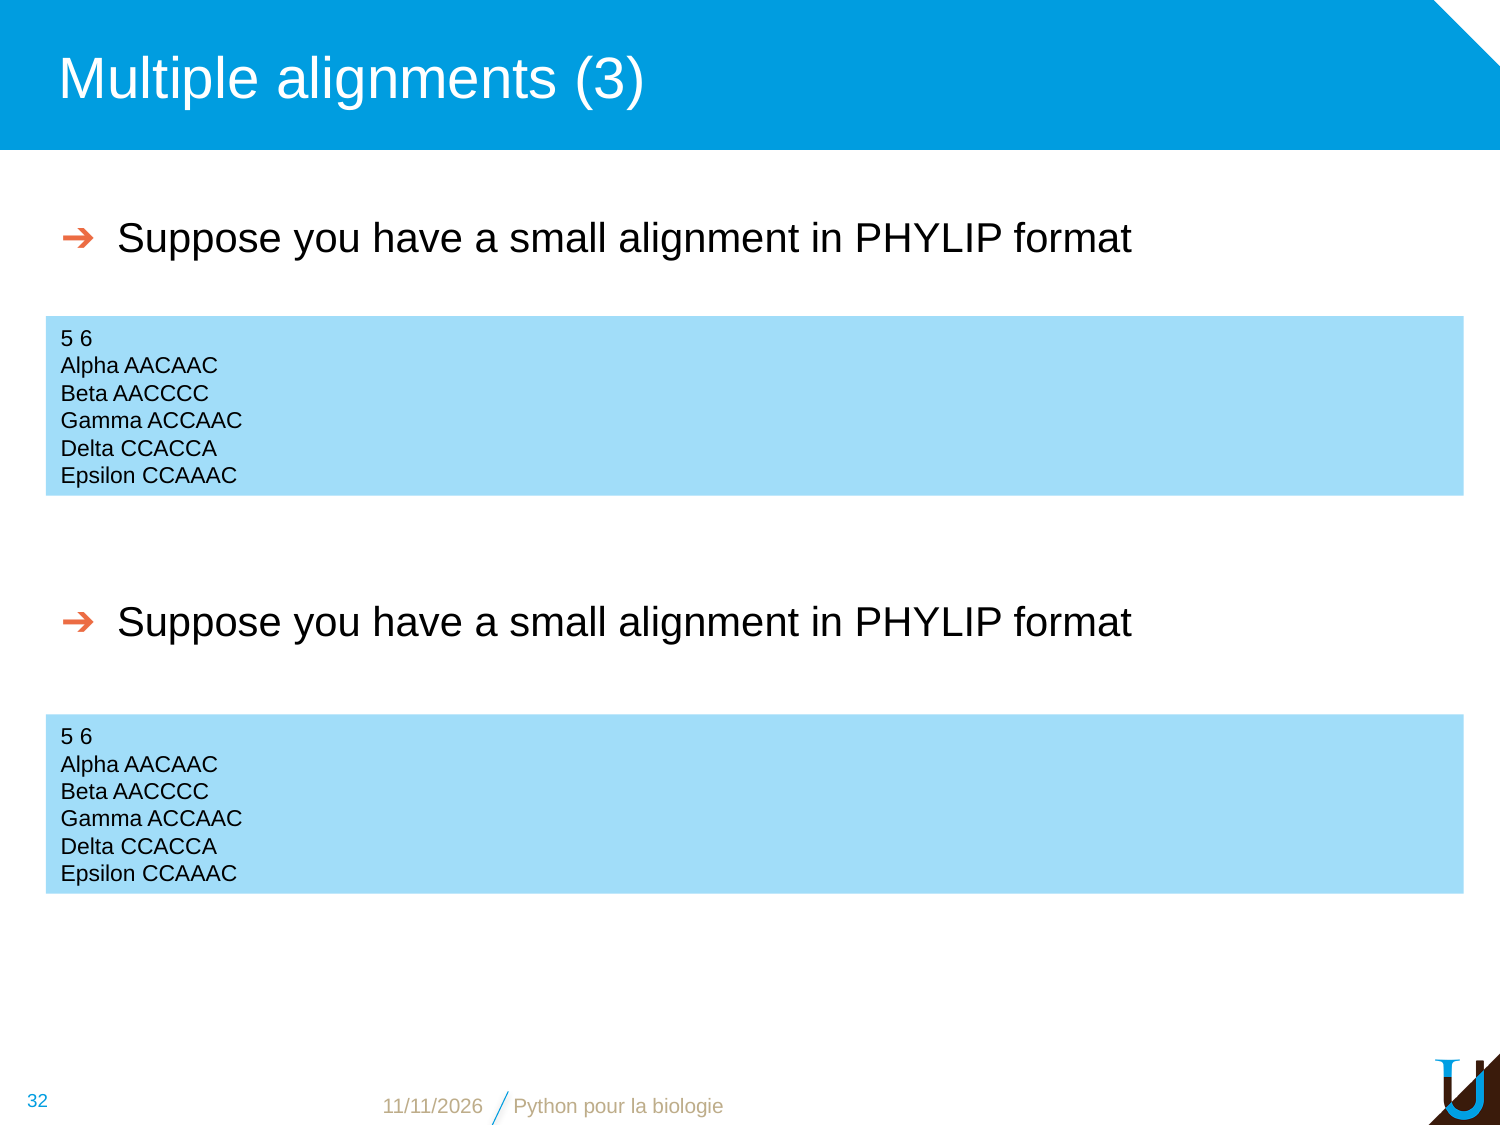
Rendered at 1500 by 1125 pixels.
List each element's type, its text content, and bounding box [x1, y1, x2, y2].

text_box 5 6 Alpha AACAAC Beta AACCCC Gamma ACCAAC Delta CCACCA Epsilon CCAAAC [45, 714, 1464, 894]
list Suppose you have a small alignment in PHYLIP format [45, 202, 1464, 283]
picture [1425, 1050, 1500, 1125]
footer Python pour la biologie [498, 1091, 1362, 1125]
text_box Suppose you have a small alignment in PHYLIP format [45, 586, 1464, 667]
slide_number 32 [0, 1074, 75, 1125]
text_box 5 6 Alpha AACAAC Beta AACCCC Gamma ACCAAC Delta CCACCA Epsilon CCAAAC [45, 316, 1464, 496]
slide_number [147, 1091, 498, 1125]
title Multiple alignments (3) [0, 0, 1425, 150]
